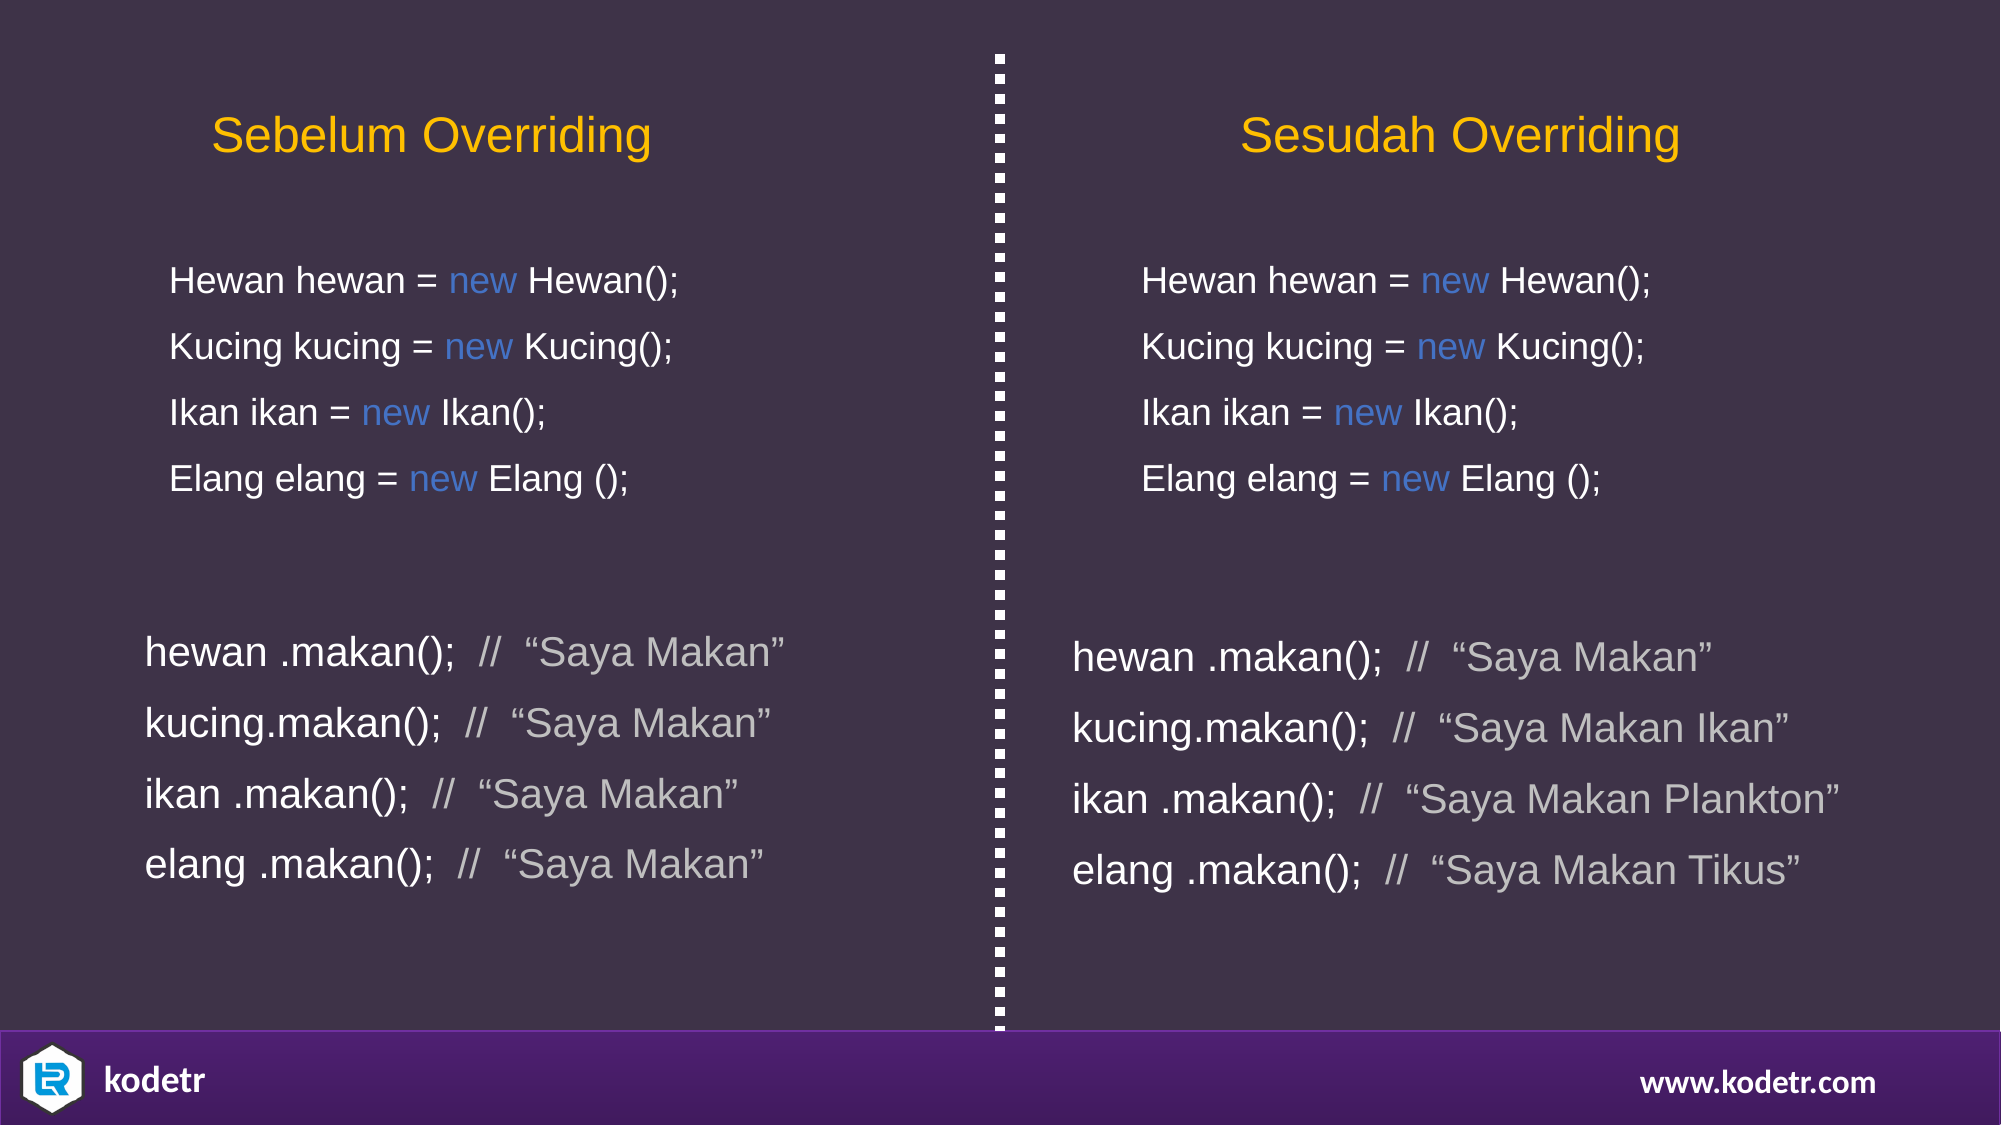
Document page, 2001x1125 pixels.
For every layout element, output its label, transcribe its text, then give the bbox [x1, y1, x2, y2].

text_box hewan .makan(); // “Saya Makan” kucing.makan(); // “Saya Makan” ikan .makan(); // “Saya Makan” elang .makan(); // “Saya Makan” [129, 617, 890, 686]
text_box Sebelum Overriding [195, 65, 821, 134]
text_box Hewan hewan = new Hewan(); Kucing kucing = new Kucing(); Ikan ikan = new Ikan(); Elang elang = new Elang (); [1126, 248, 1889, 317]
text_box hewan .makan(); // “Saya Makan” kucing.makan(); // “Saya Makan Ikan” ikan .makan(); // “Saya Makan Plankton” elang .makan(); // “Saya Makan Tikus” [1057, 622, 1959, 691]
picture [14, 1041, 89, 1116]
text_box Hewan hewan = new Hewan(); Kucing kucing = new Kucing(); Ikan ikan = new Ikan(); Elang elang = new Elang (); [153, 248, 917, 317]
text_box [0, 1030, 2000, 1125]
text_box www.kodetr.com [1624, 1052, 1991, 1107]
text_box kodetr [89, 1047, 500, 1108]
text_box Sesudah Overriding [1225, 65, 1850, 134]
